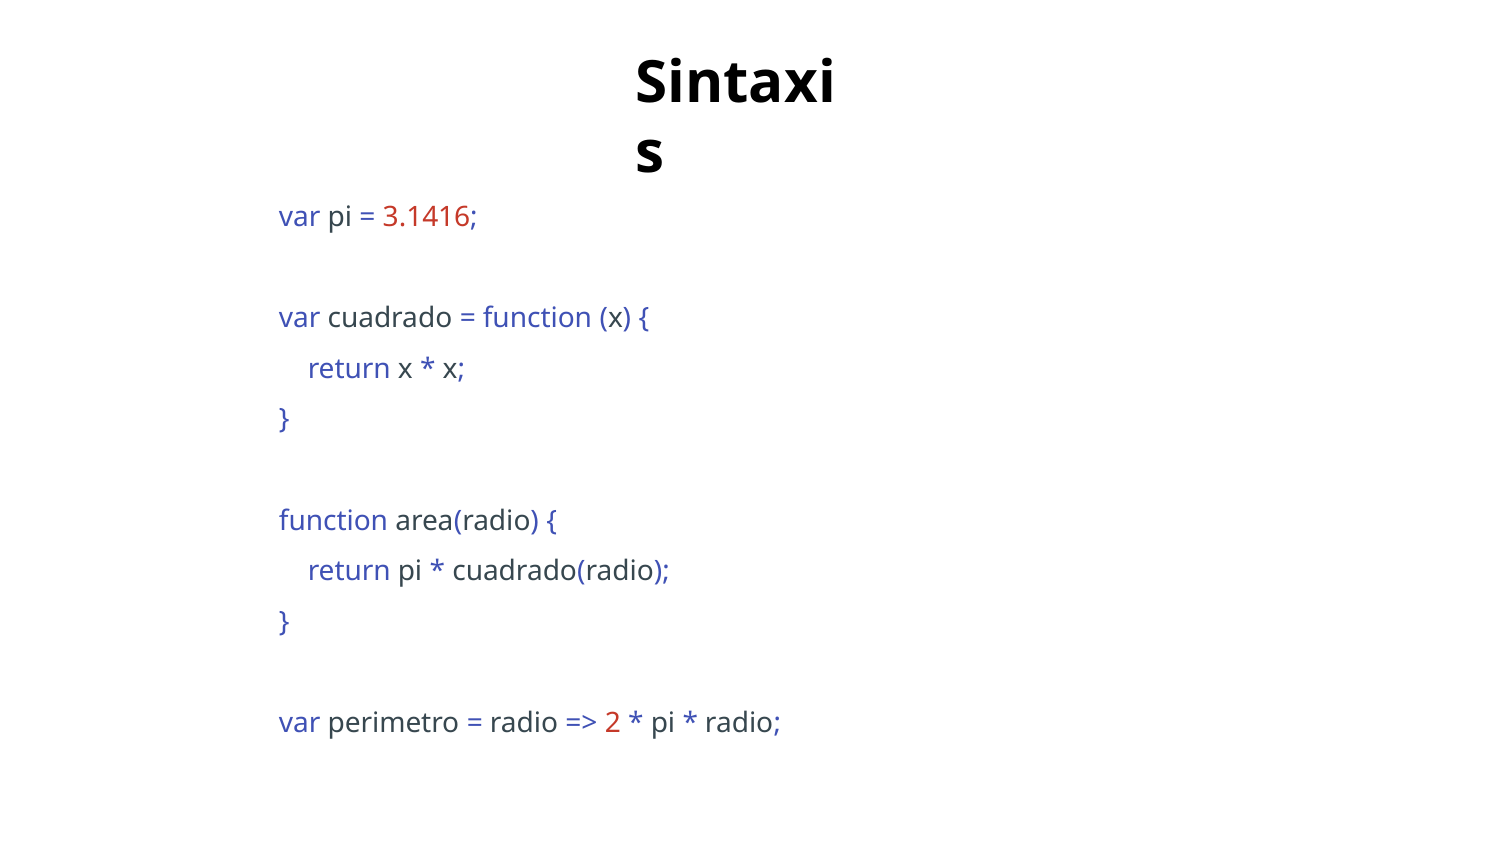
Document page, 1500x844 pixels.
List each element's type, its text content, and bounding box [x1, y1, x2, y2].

title Sintaxis [620, 28, 880, 117]
text_box var pi = 3.1416; var cuadrado = function (x) { return x * x; } function area(radio) { return pi * cuadrado(radio); } var perimetro = radio => 2 * pi * radio; [263, 166, 1236, 780]
